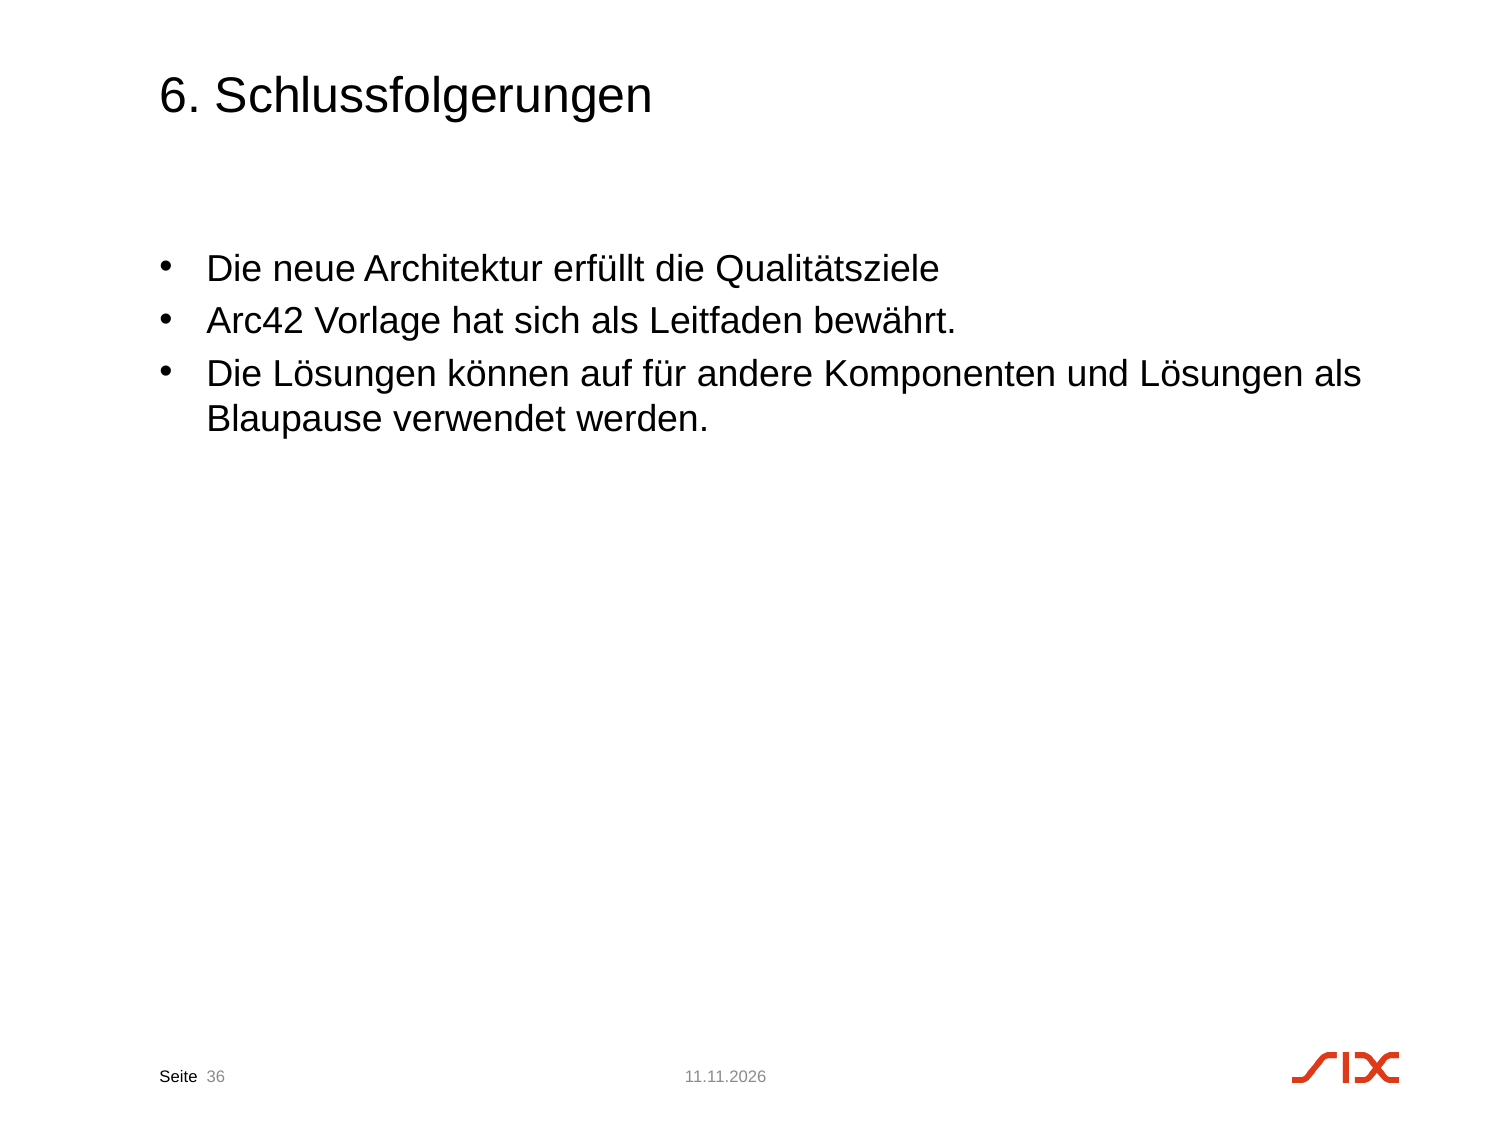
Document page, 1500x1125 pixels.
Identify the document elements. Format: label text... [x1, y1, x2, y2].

title 6. Schlussfolgerungen [159, 62, 1400, 173]
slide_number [685, 1065, 987, 1086]
list Die neue Architektur erfüllt die Qualitätsziele Arc42 Vorlage hat sich als Leitfaden bewährt. Die Lösungen können auf für andere Komponenten und Lösungen als Blaupause verwendet werden. [159, 243, 1400, 997]
picture [1292, 1052, 1399, 1083]
slide_number 36 [206, 1065, 308, 1086]
